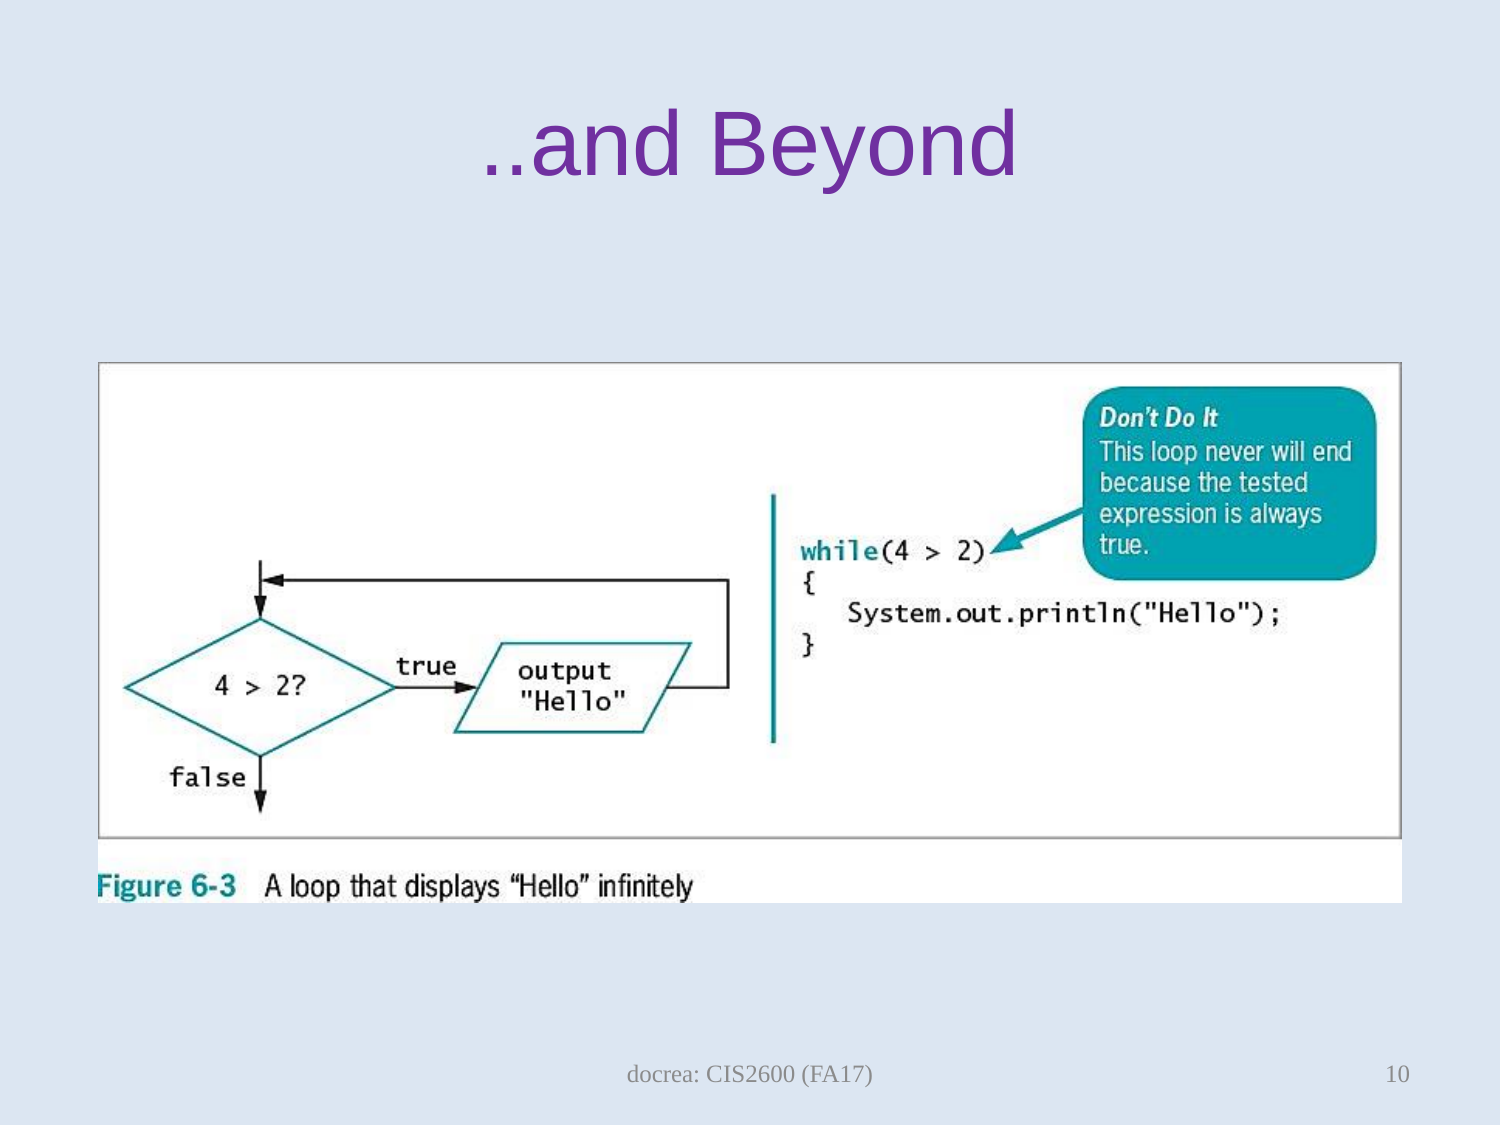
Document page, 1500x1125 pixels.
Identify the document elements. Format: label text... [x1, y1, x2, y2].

slide_number 10 [1074, 1042, 1425, 1103]
title ..and Beyond [75, 45, 1425, 233]
footer docrea: CIS2600 (FA17) [512, 1042, 988, 1103]
picture [98, 362, 1402, 903]
